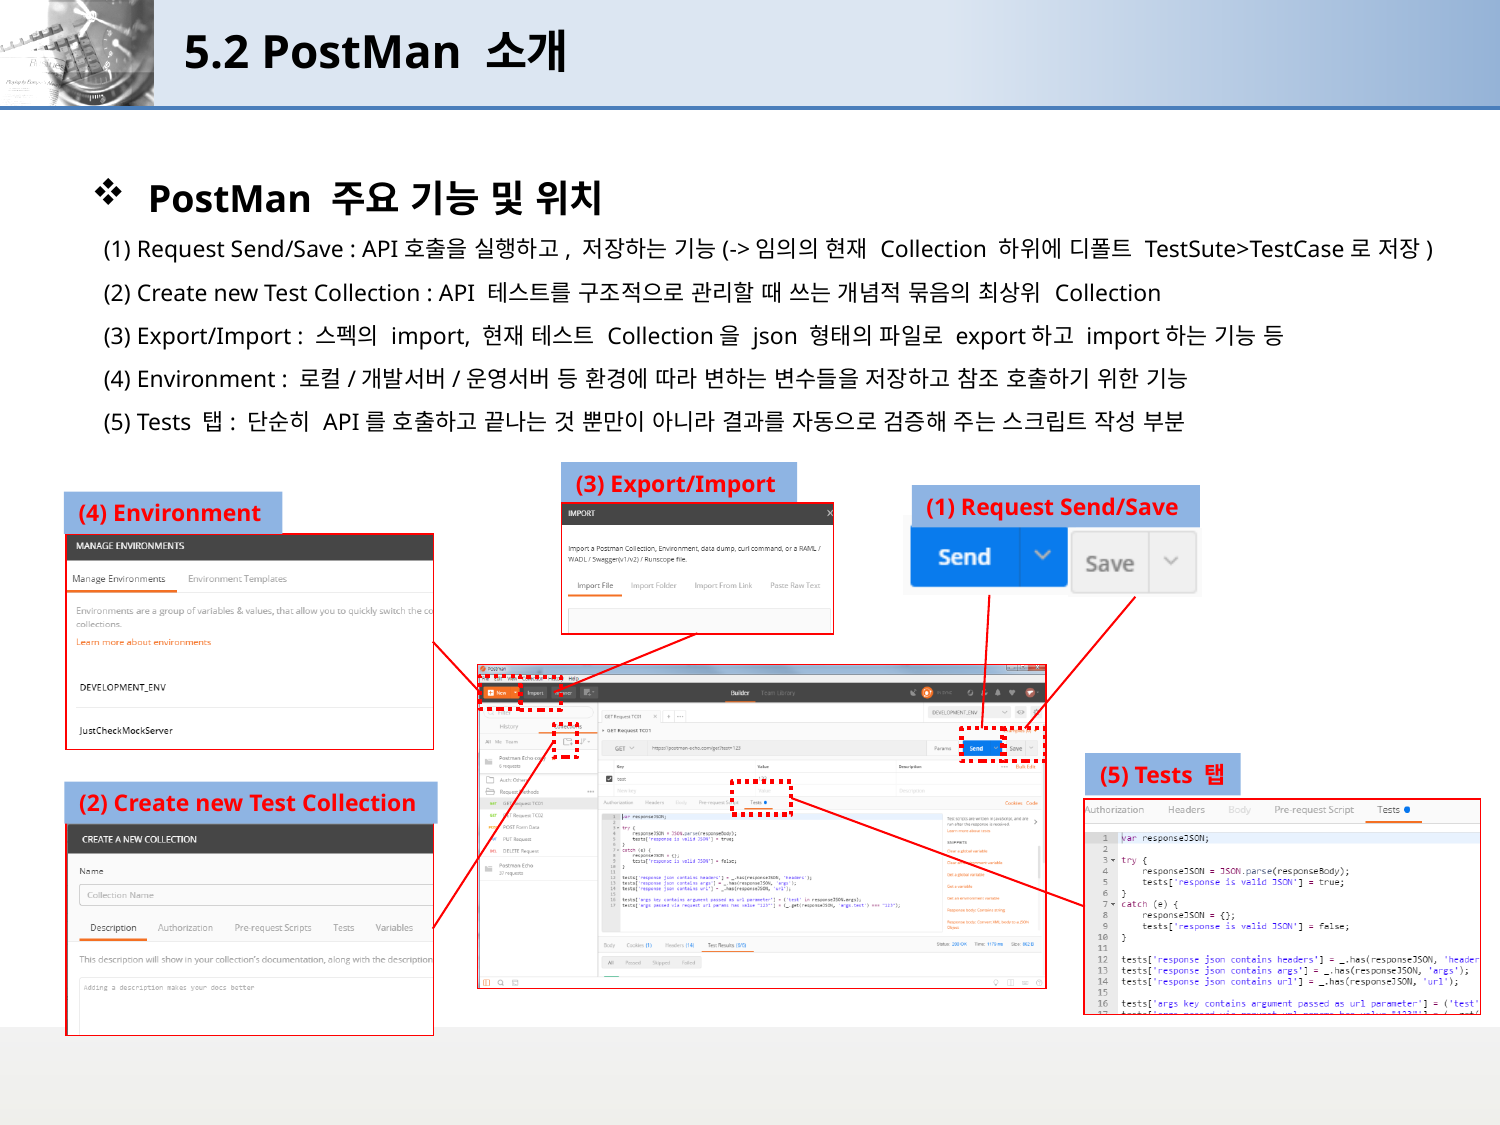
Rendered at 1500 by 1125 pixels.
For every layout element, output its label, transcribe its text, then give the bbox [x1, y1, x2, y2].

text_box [791, 797, 1086, 907]
picture [561, 503, 833, 634]
text_box (5) Tests 탭 [1085, 753, 1241, 796]
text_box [432, 740, 555, 929]
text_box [553, 633, 698, 693]
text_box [1024, 596, 1136, 729]
text_box (2) Create new Test Collection [64, 781, 427, 822]
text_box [432, 641, 481, 693]
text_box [981, 594, 990, 729]
picture [478, 665, 1046, 988]
text_box (3) Export/Import [561, 462, 798, 502]
picture [66, 534, 434, 749]
picture [66, 822, 434, 1036]
picture [0, 0, 154, 106]
picture [1084, 799, 1480, 1014]
list PostMan 주요 기능 및 위치 (1) Request Send/Save : API호출을 실행하고, 저장하는 기능(->임의의 현재 Collection 하위에 디폴트 TestSute>TestCase로 저장) (2) Create new Test Collection : API 테스트를 구조적으로 관리할 때 쓰는 개념적 묶음의 최상위 Collection (3) Export/Import : 스펙의 import, 현재 테스트 Collection을 json 형태의 파일로 export하고 import하는 기능 등 (4) Environment : 로컬/개발서버/운영서버 등 환경에 따라 변하는 변수들을 저장하고 참조 호출하기 위한 기능 (5) Tests 탭: 단순히 API를 호출하고 끝나는 것 뿐만이 아니라 결과를 자동으로 검증해 주는 스크립트 작성 부분 [76, 149, 1459, 350]
text_box (4) Environment [63, 491, 283, 534]
picture [903, 514, 1202, 597]
text_box (1) Request Send/Save [911, 485, 1200, 527]
title 5.2 PostMan 소개 [169, 7, 1056, 94]
